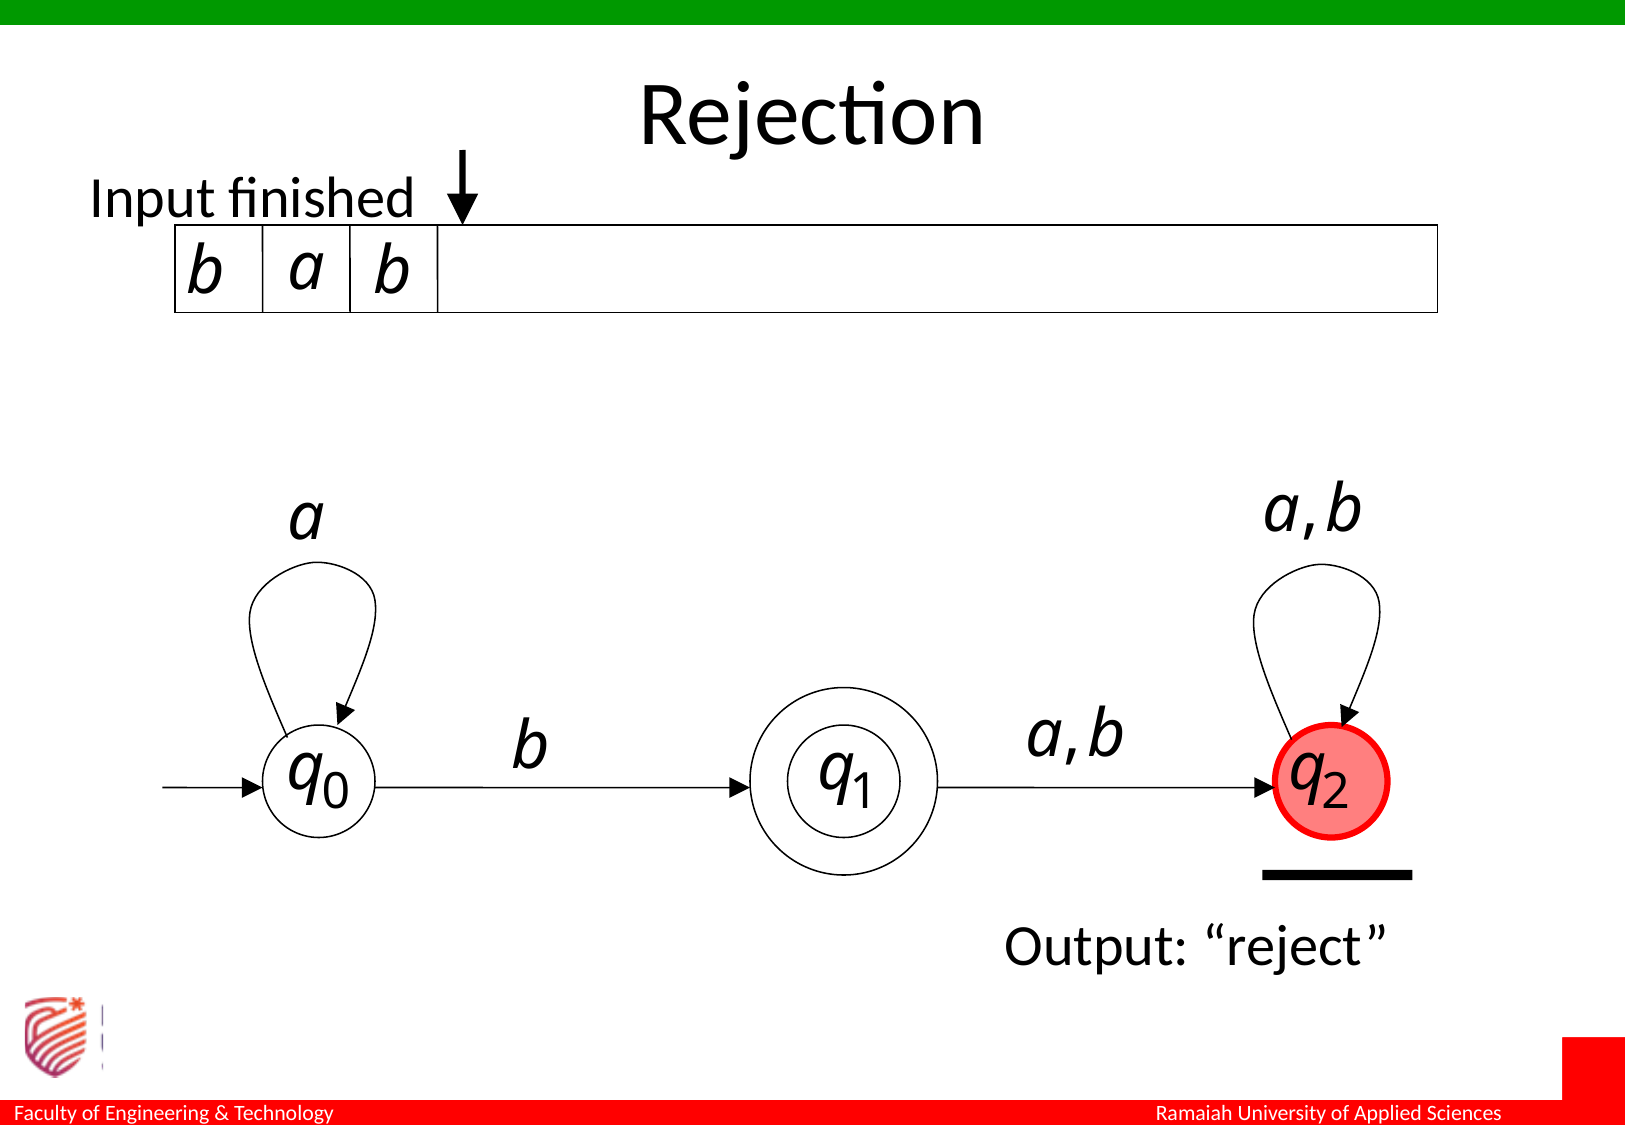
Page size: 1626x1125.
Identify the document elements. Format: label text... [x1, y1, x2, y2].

text_box [302, 727, 351, 735]
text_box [1262, 474, 1373, 548]
text_box Rejection [81, 45, 1544, 233]
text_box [512, 712, 559, 776]
text_box Output: “reject” [990, 900, 1405, 985]
picture [24, 997, 104, 1078]
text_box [187, 237, 234, 301]
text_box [287, 499, 332, 546]
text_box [1024, 699, 1136, 773]
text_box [818, 737, 875, 815]
text_box [162, 777, 263, 798]
text_box [249, 562, 376, 736]
text_box [1275, 750, 1284, 812]
text_box [1253, 564, 1380, 736]
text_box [287, 249, 332, 296]
text_box Input finished [75, 151, 575, 237]
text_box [1289, 737, 1355, 815]
text_box [937, 777, 1276, 798]
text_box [374, 237, 421, 301]
text_box [438, 233, 1438, 313]
text_box [174, 237, 262, 313]
text_box [263, 237, 437, 313]
text_box [1294, 726, 1388, 838]
text_box [374, 777, 751, 798]
text_box [750, 687, 938, 876]
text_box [287, 737, 357, 815]
text_box [262, 735, 376, 838]
